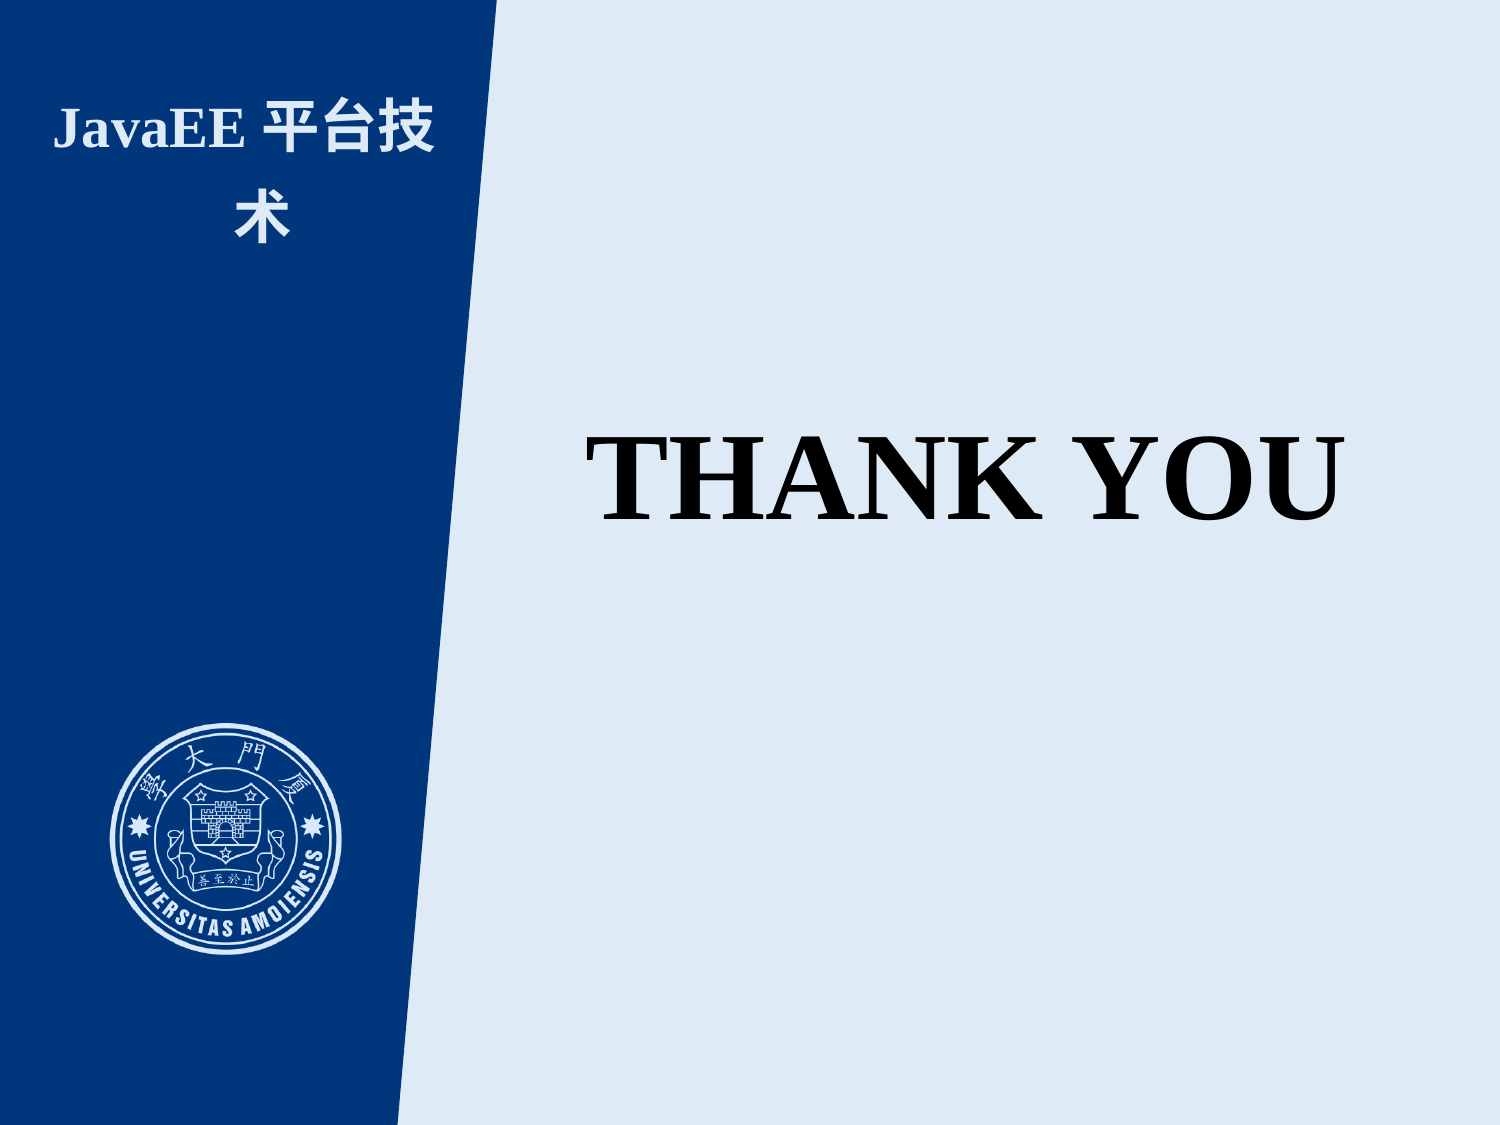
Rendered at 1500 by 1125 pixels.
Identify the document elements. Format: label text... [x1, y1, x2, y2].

title Thank you [478, 245, 1456, 694]
list JavaEE平台技术 [10, 60, 479, 168]
